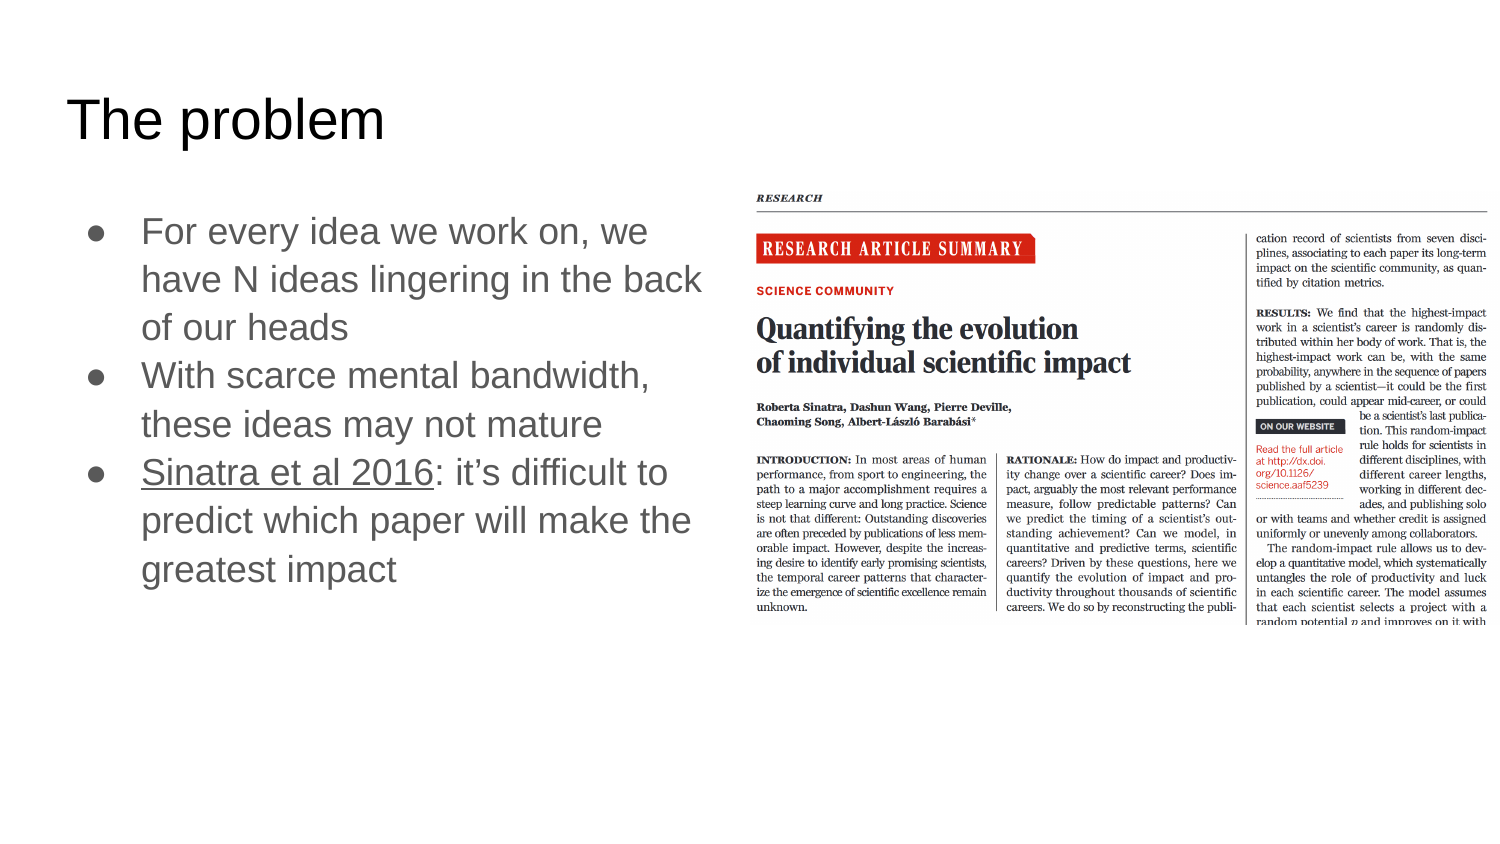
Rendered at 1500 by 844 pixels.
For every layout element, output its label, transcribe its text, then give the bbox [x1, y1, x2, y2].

list For every idea we work on, we have N ideas lingering in the back of our heads With scarce mental bandwidth, these ideas may not mature Sinatra et al 2016: it’s difficult to predict which paper will make the greatest impact [51, 189, 750, 750]
title The problem [51, 72, 1449, 167]
picture [749, 191, 1500, 625]
